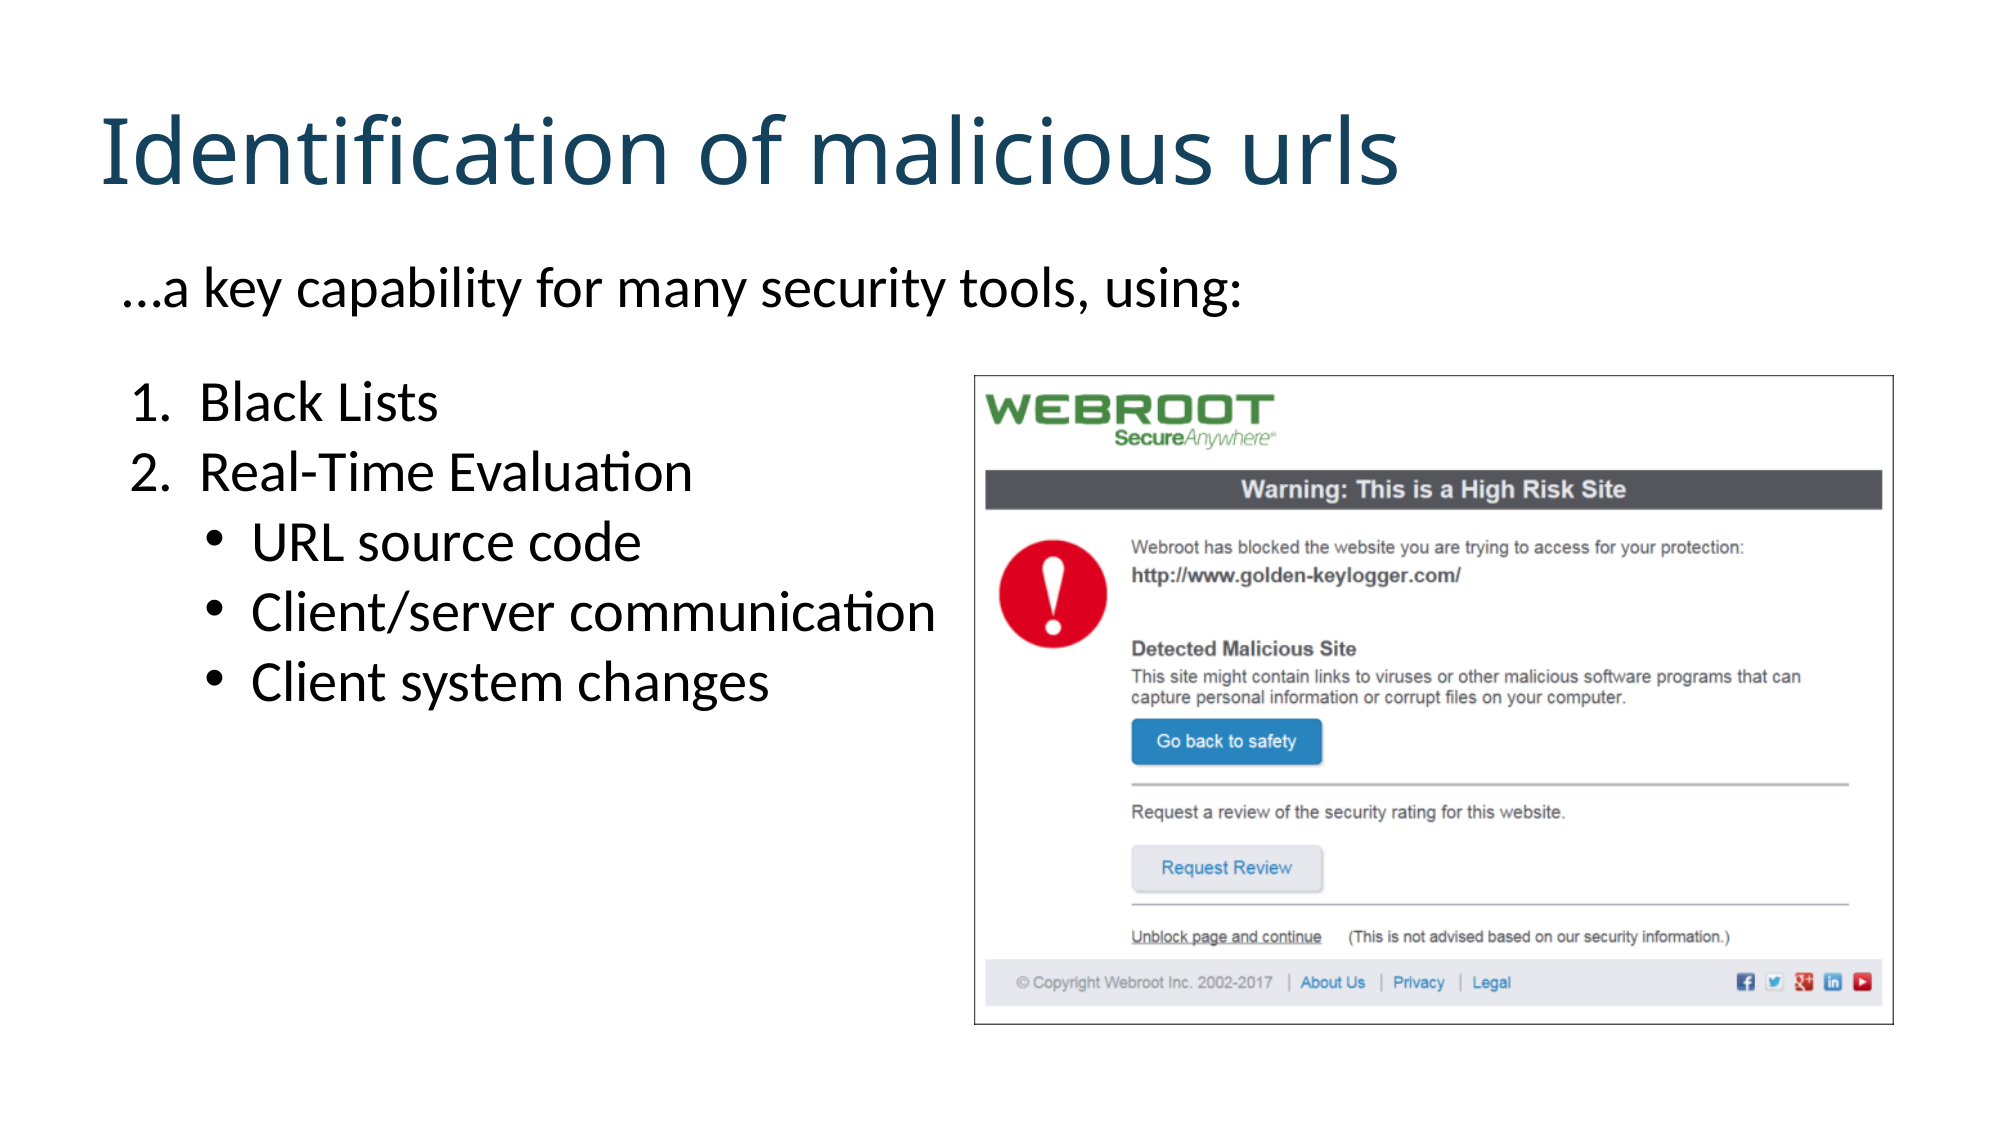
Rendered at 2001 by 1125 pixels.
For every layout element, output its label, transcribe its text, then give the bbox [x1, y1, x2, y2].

title Identification of malicious urls [85, 59, 1863, 250]
text_box 1. Black Lists 2. Real-Time Evaluation URL source code Client/server communication Client system changes [114, 355, 957, 766]
picture [974, 375, 1894, 1025]
list …a key capability for many security tools, using: [94, 249, 1871, 332]
